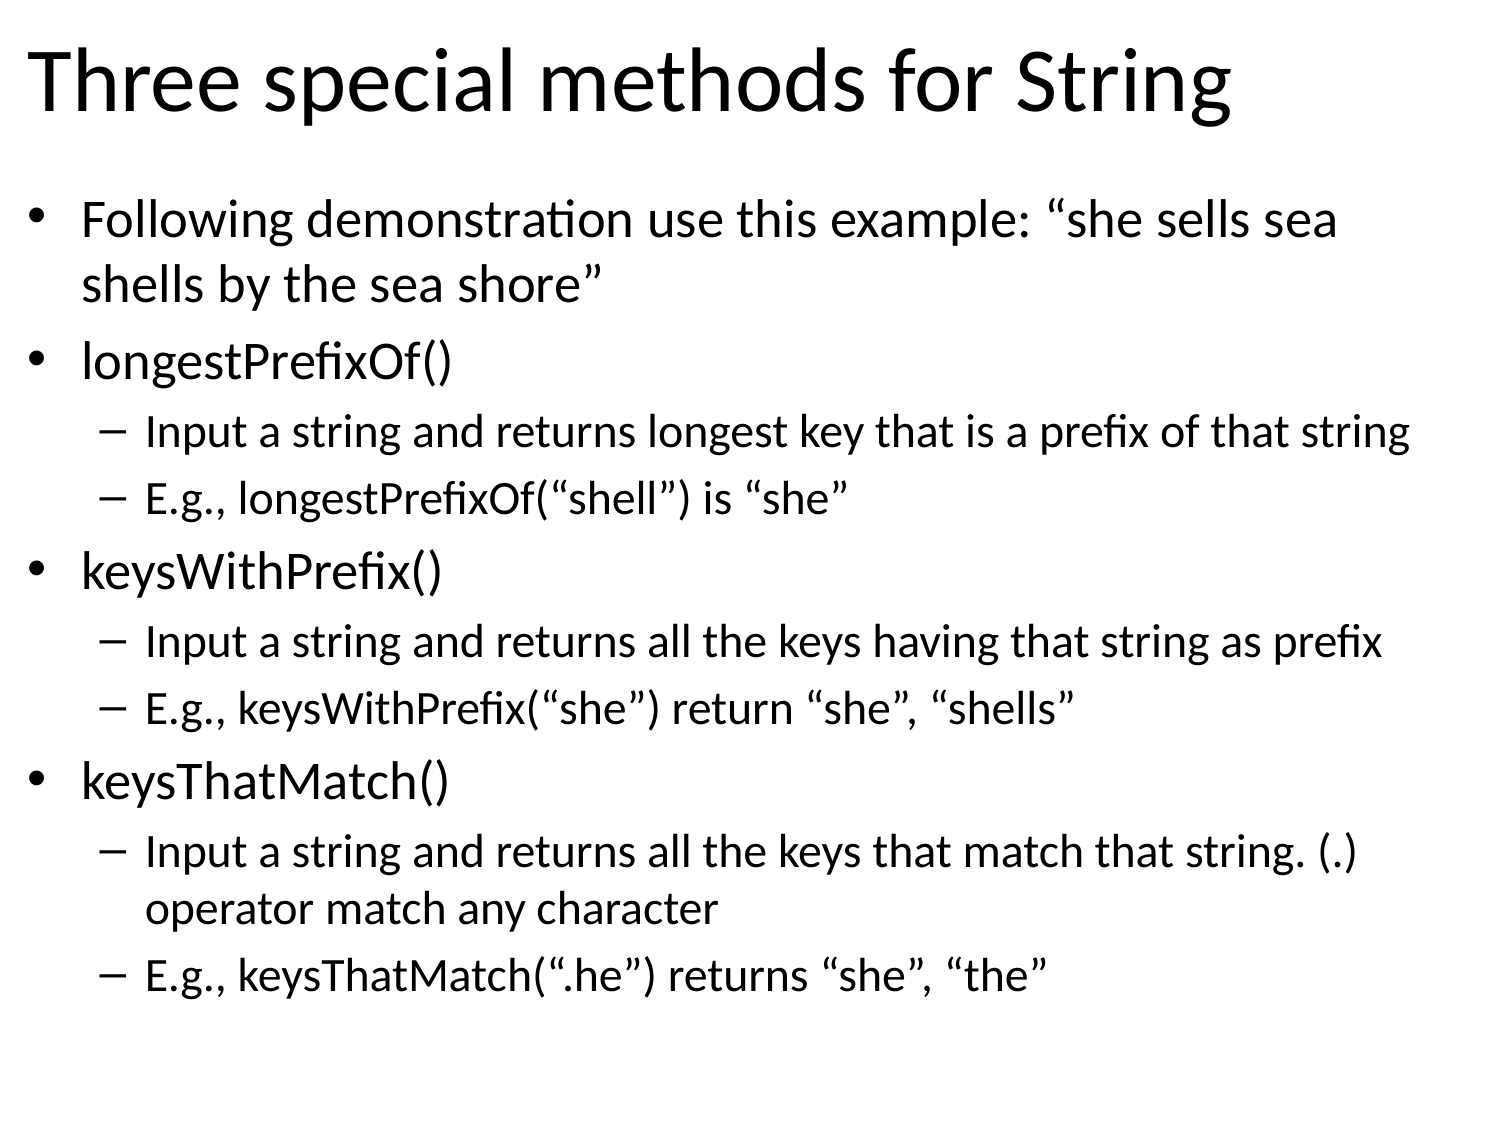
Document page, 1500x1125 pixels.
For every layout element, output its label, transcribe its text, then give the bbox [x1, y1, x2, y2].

list Following demonstration use this example: “she sells sea shells by the sea shore” longestPrefixOf() Input a string and returns longest key that is a prefix of that string E.g., longestPrefixOf(“shell”) is “she” keysWithPrefix() Input a string and returns all the keys having that string as prefix E.g., keysWithPrefix(“she”) return “she”, “shells” keysThatMatch() Input a string and returns all the keys that match that string. (.) operator match any character E.g., keysThatMatch(“.he”) returns “she”, “the” [12, 174, 1475, 1025]
title Three special methods for String [12, 12, 1475, 155]
